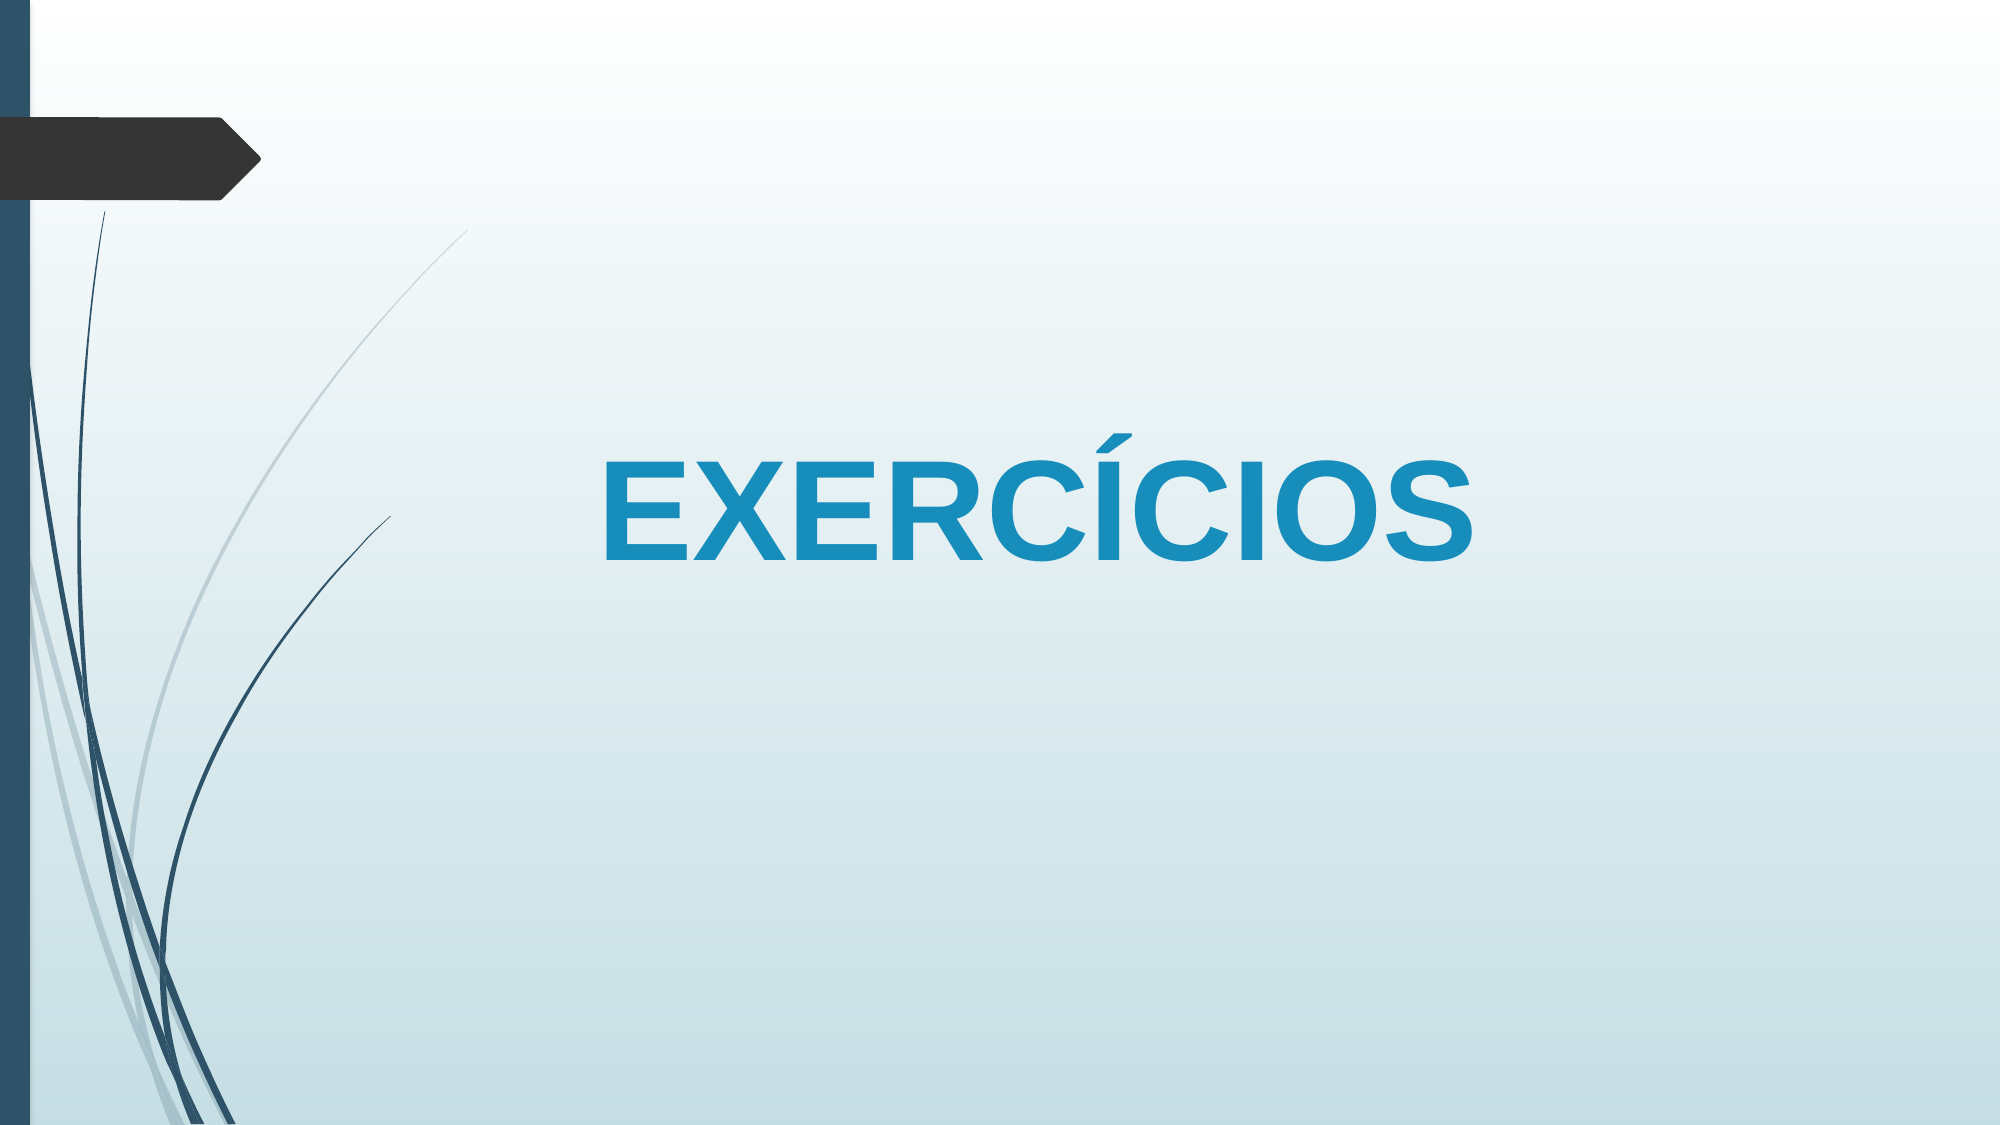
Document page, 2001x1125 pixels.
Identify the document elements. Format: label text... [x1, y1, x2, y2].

title EXERCÍCIOS [196, 237, 1682, 598]
